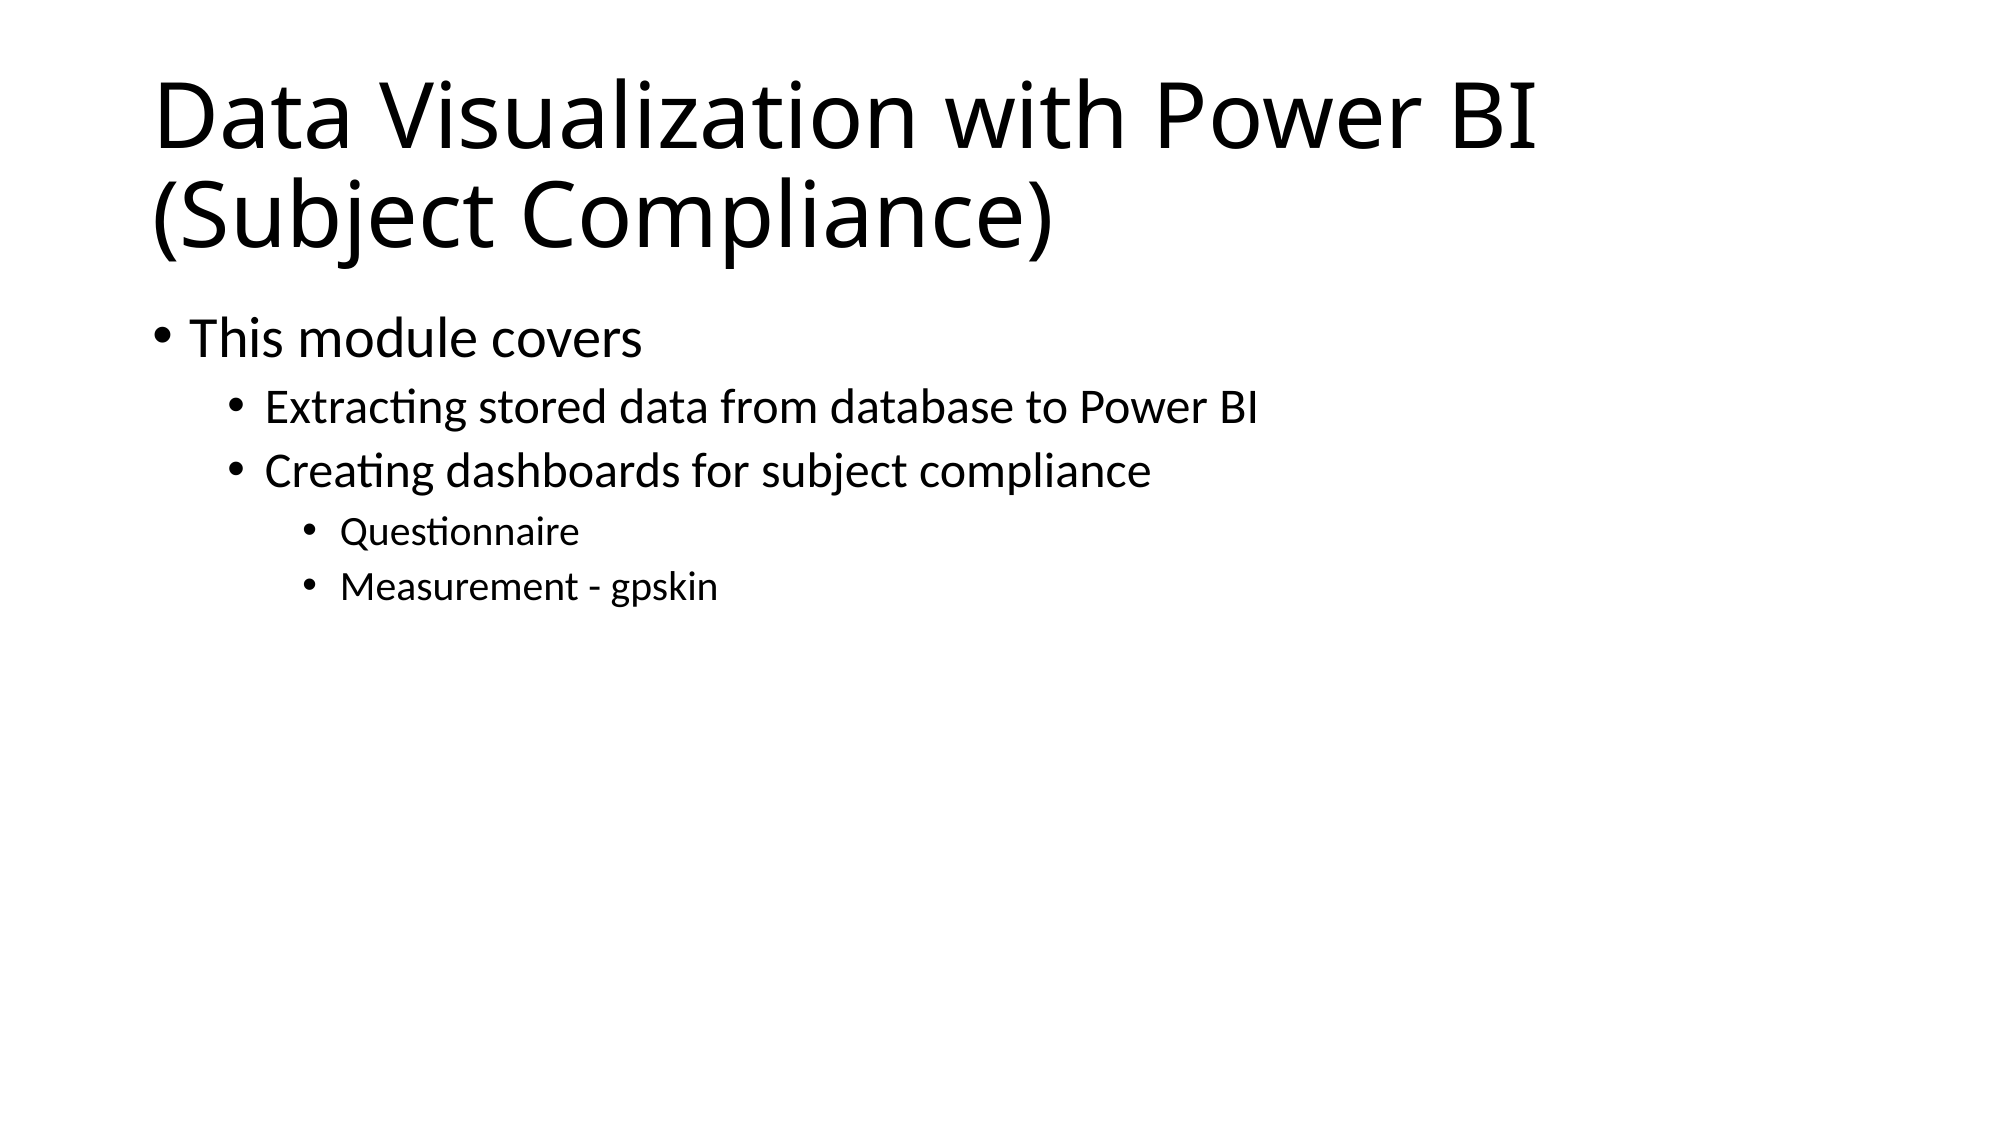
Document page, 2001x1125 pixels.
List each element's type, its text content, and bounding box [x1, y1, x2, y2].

list This module covers Extracting stored data from database to Power BI Creating dashboards for subject compliance Questionnaire Measurement - gpskin [137, 299, 1863, 1014]
title Data Visualization with Power BI (Subject Compliance) [137, 59, 1863, 278]
